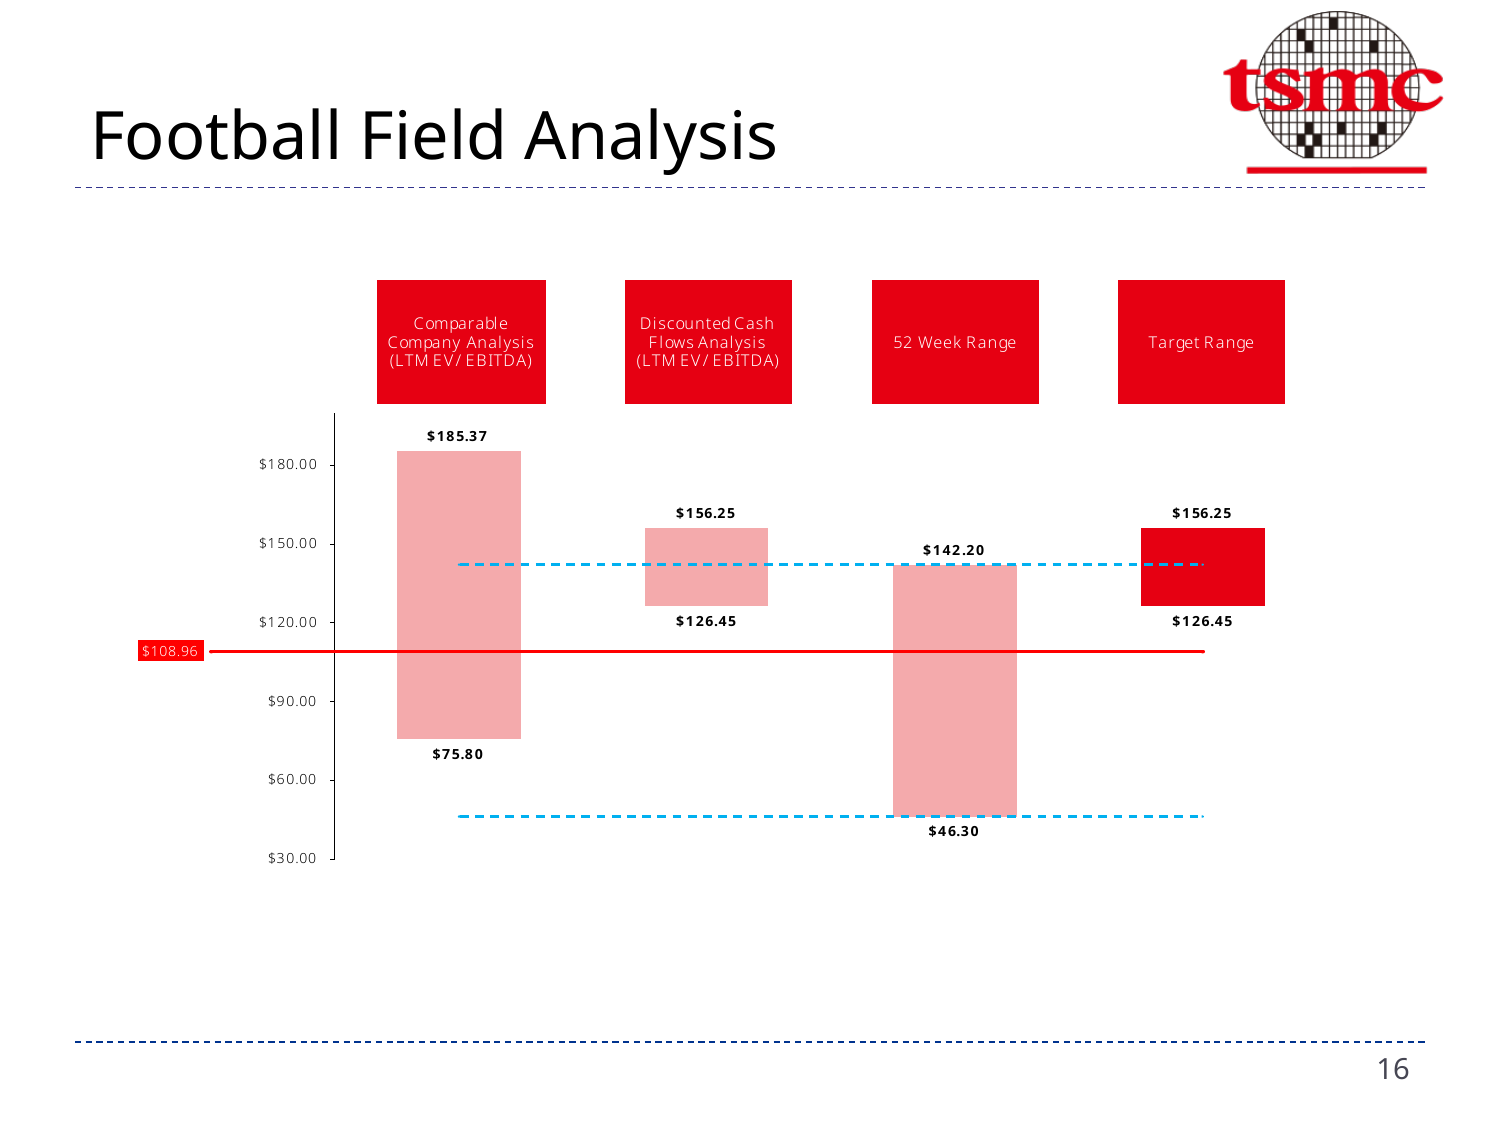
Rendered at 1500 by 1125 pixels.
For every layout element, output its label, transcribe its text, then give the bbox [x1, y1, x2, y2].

slide_number 16 [1100, 1042, 1425, 1103]
picture [1222, 10, 1445, 175]
picture [34, 231, 1391, 926]
title Football Field Analysis [75, 24, 1425, 188]
